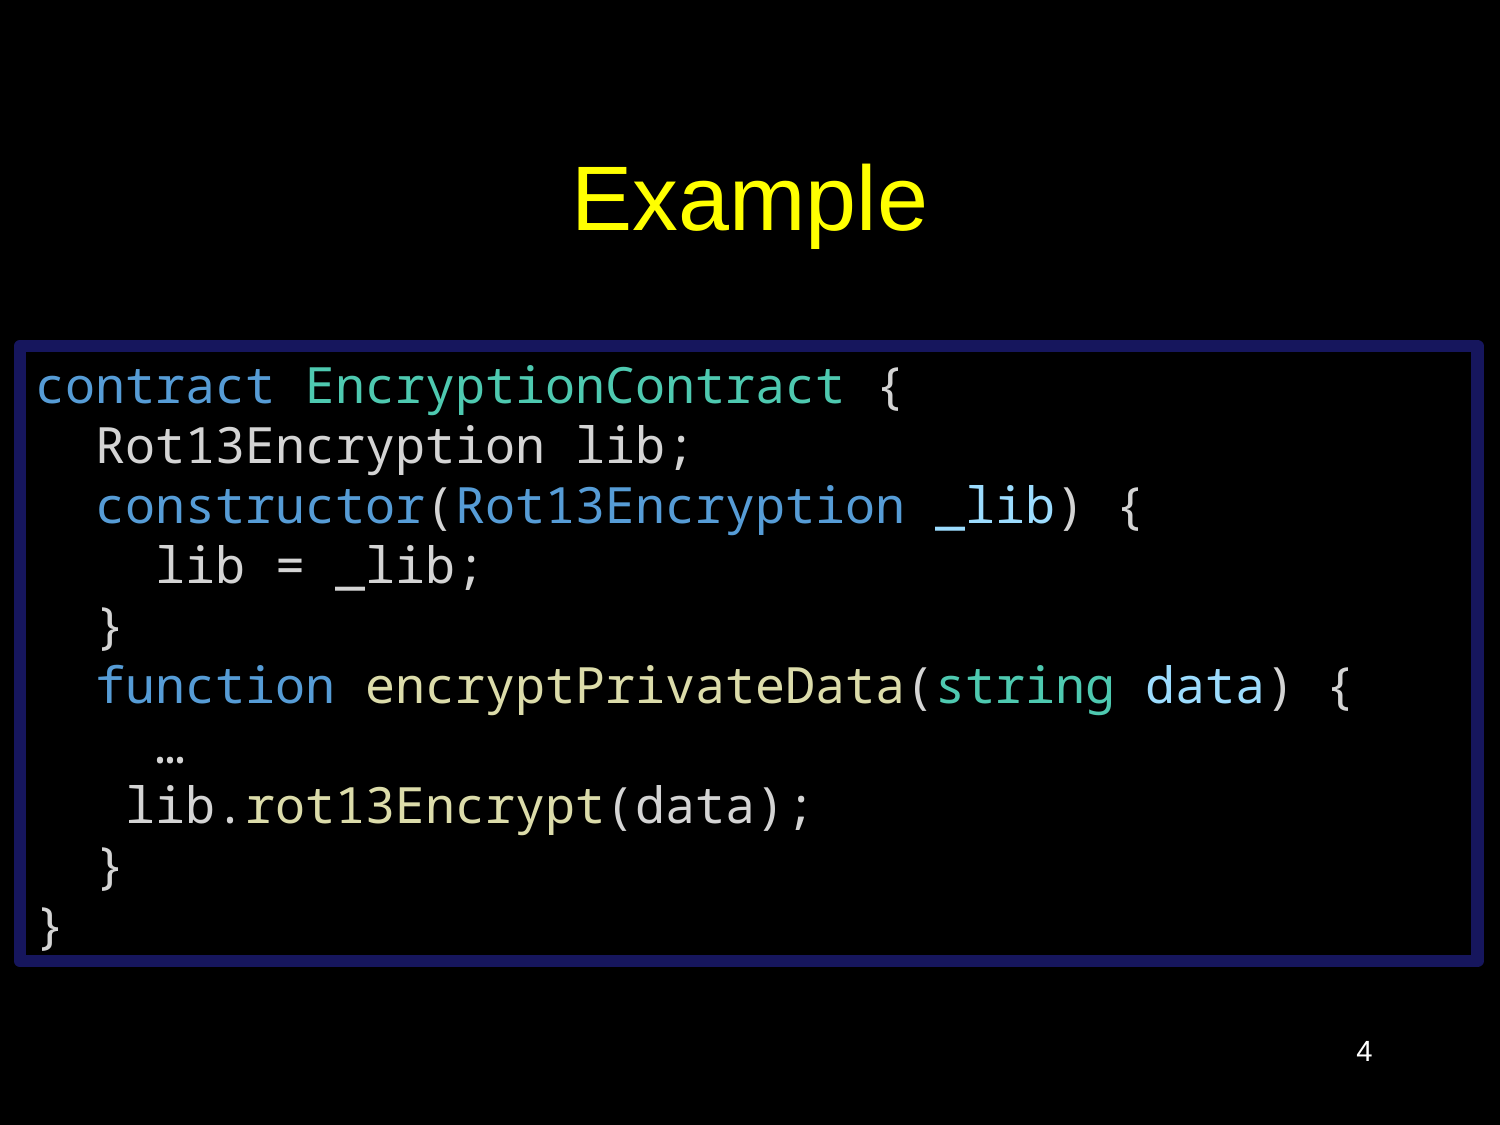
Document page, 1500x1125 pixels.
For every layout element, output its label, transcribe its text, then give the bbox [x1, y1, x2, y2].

slide_number 4 [1074, 1024, 1388, 1101]
text_box contract EncryptionContract { Rot13Encryption lib; constructor(Rot13Encryption _lib) { lib = _lib; } function encryptPrivateData(string data) { … lib.rot13Encrypt(data); } } [19, 346, 1478, 962]
title Example [112, 99, 1388, 288]
